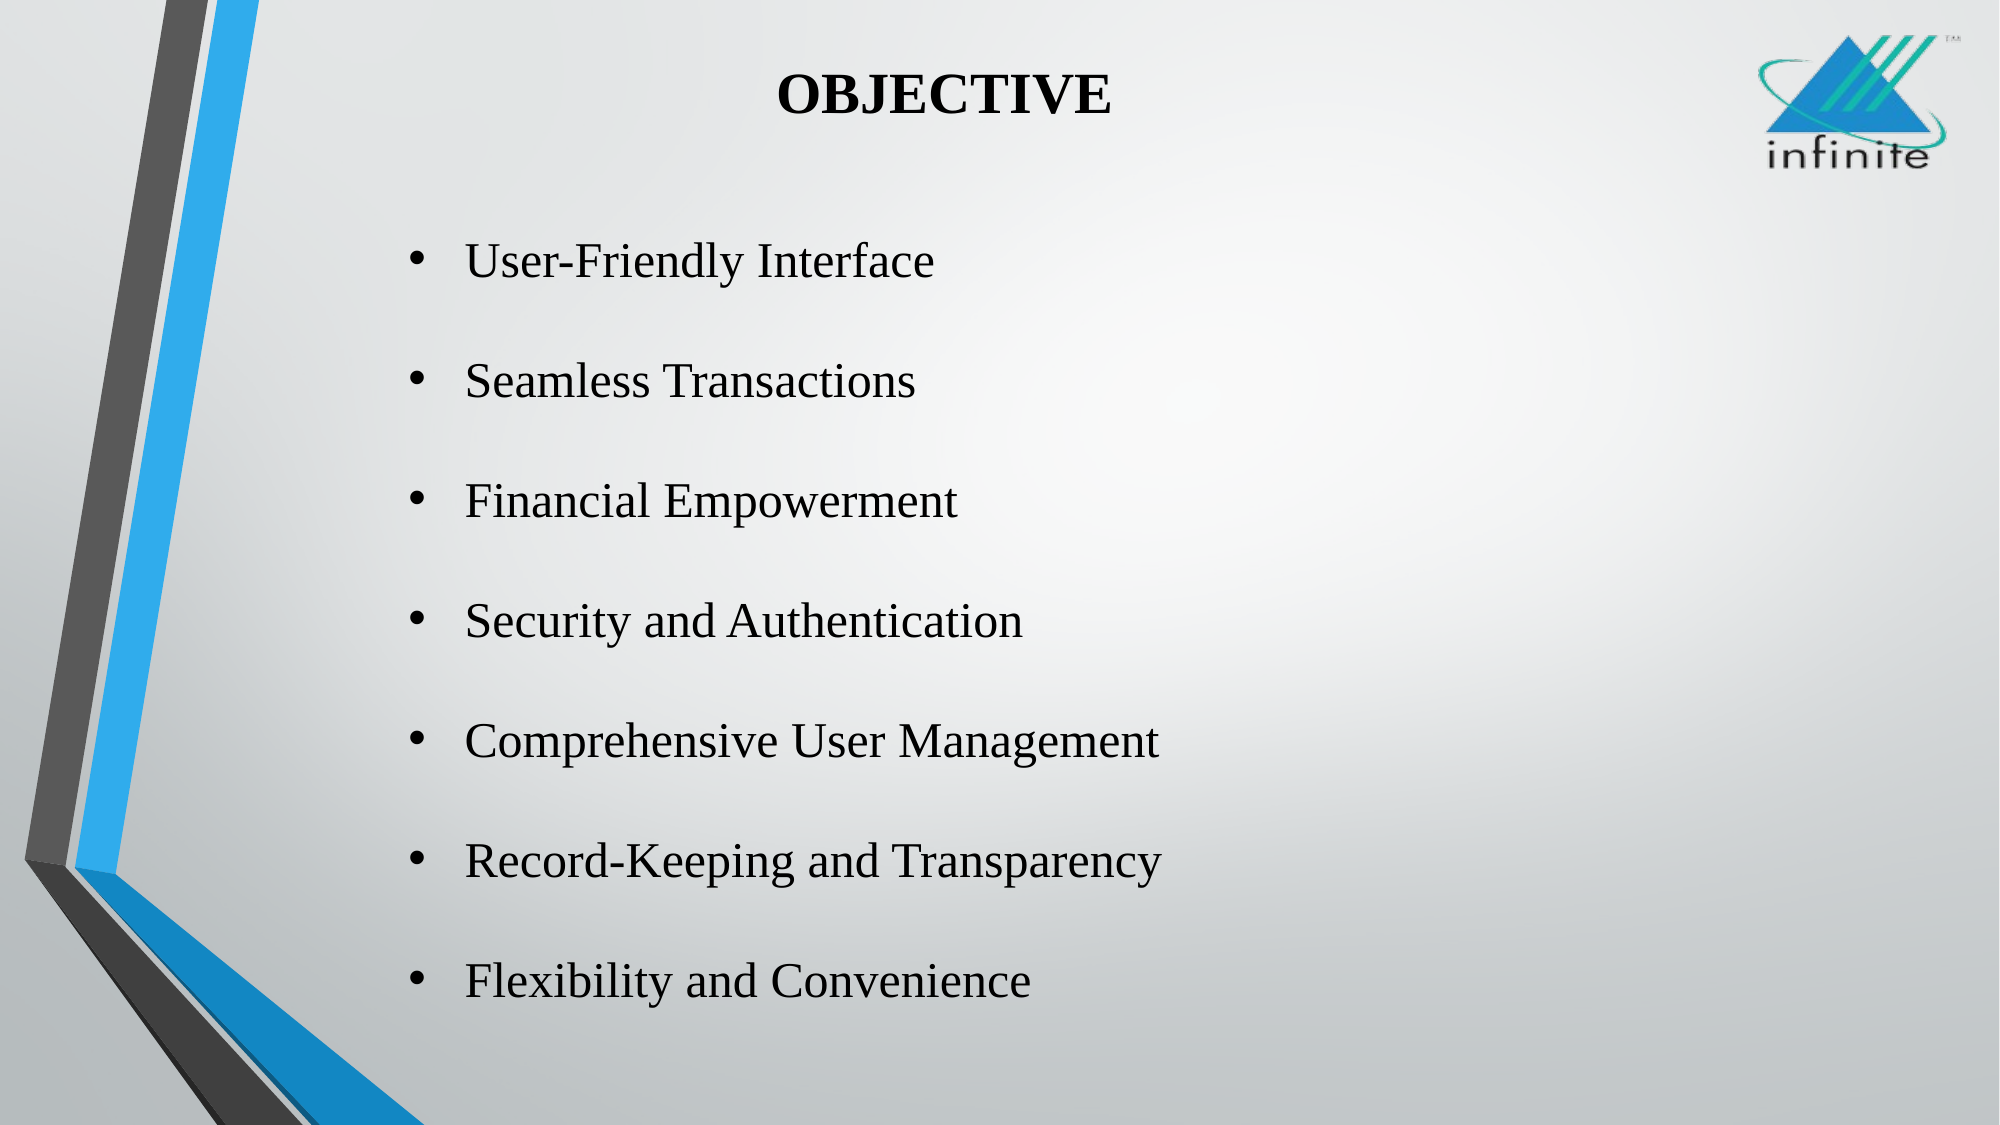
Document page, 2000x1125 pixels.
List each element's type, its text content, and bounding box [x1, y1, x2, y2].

picture [1718, 0, 2000, 204]
text_box User-Friendly Interface Seamless Transactions Financial Empowerment Security and Authentication Comprehensive User Management Record-Keeping and Transparency Flexibility and Convenience [318, 160, 1892, 1016]
text_box OBJECTIVE [761, 47, 1424, 133]
